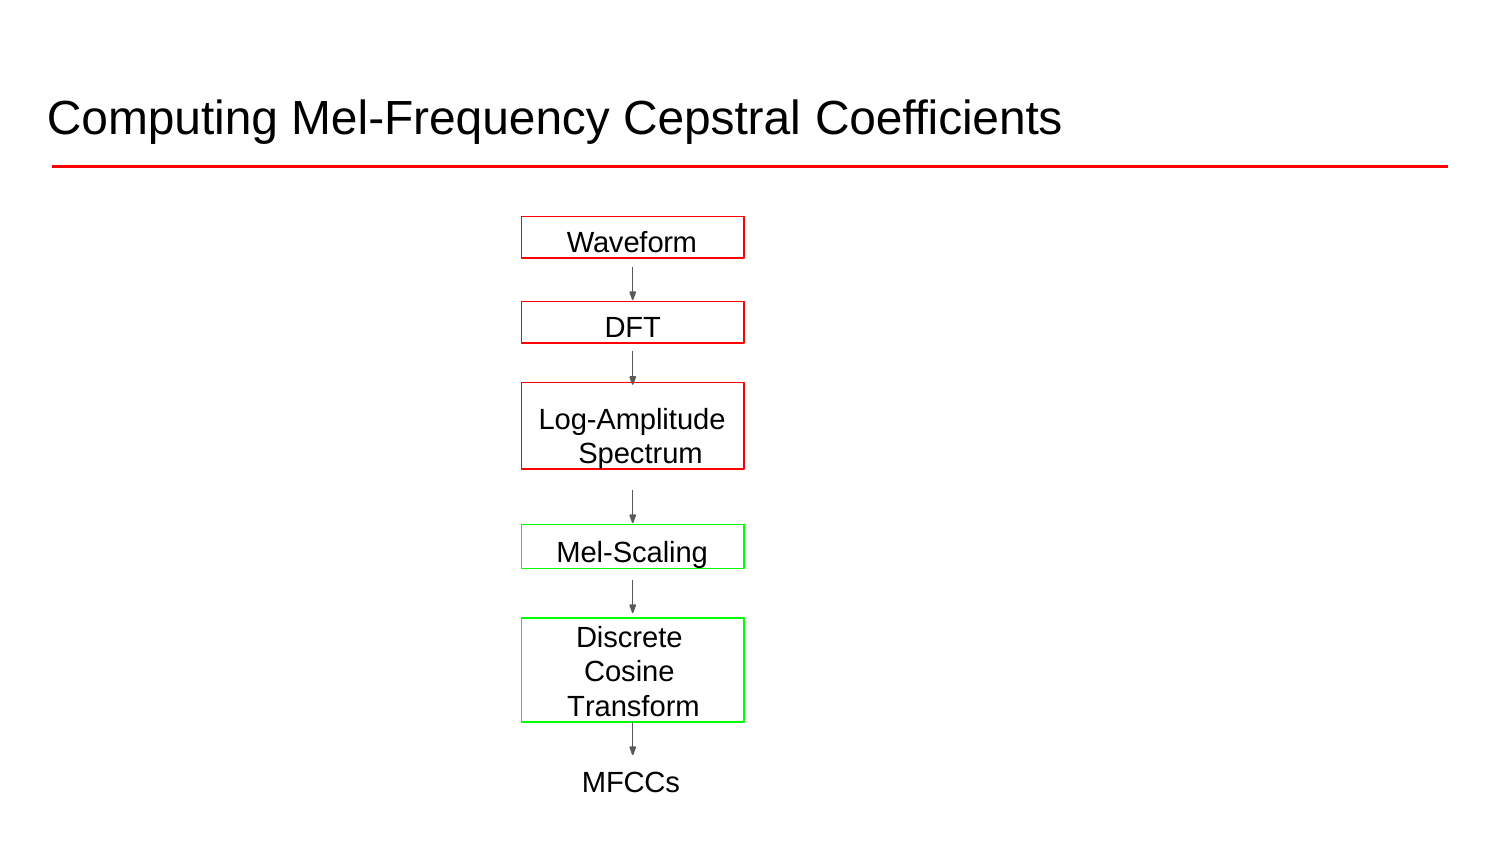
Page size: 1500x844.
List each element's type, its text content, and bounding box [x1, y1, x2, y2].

text_box [630, 605, 636, 613]
text_box DFT [521, 301, 744, 344]
title Computing Mel-Frequency Cepstral Coefficients [44, 84, 1068, 228]
text_box Discrete Cosine Transform [521, 618, 744, 722]
text_box Mel-Scaling [521, 524, 744, 569]
text_box [630, 292, 636, 300]
text_box Waveform [521, 216, 744, 259]
text_box MFCCs [579, 761, 683, 799]
text_box [630, 515, 636, 523]
text_box Log-Amplitude Spectrum [521, 382, 744, 470]
text_box [630, 747, 636, 755]
text_box [630, 376, 636, 385]
